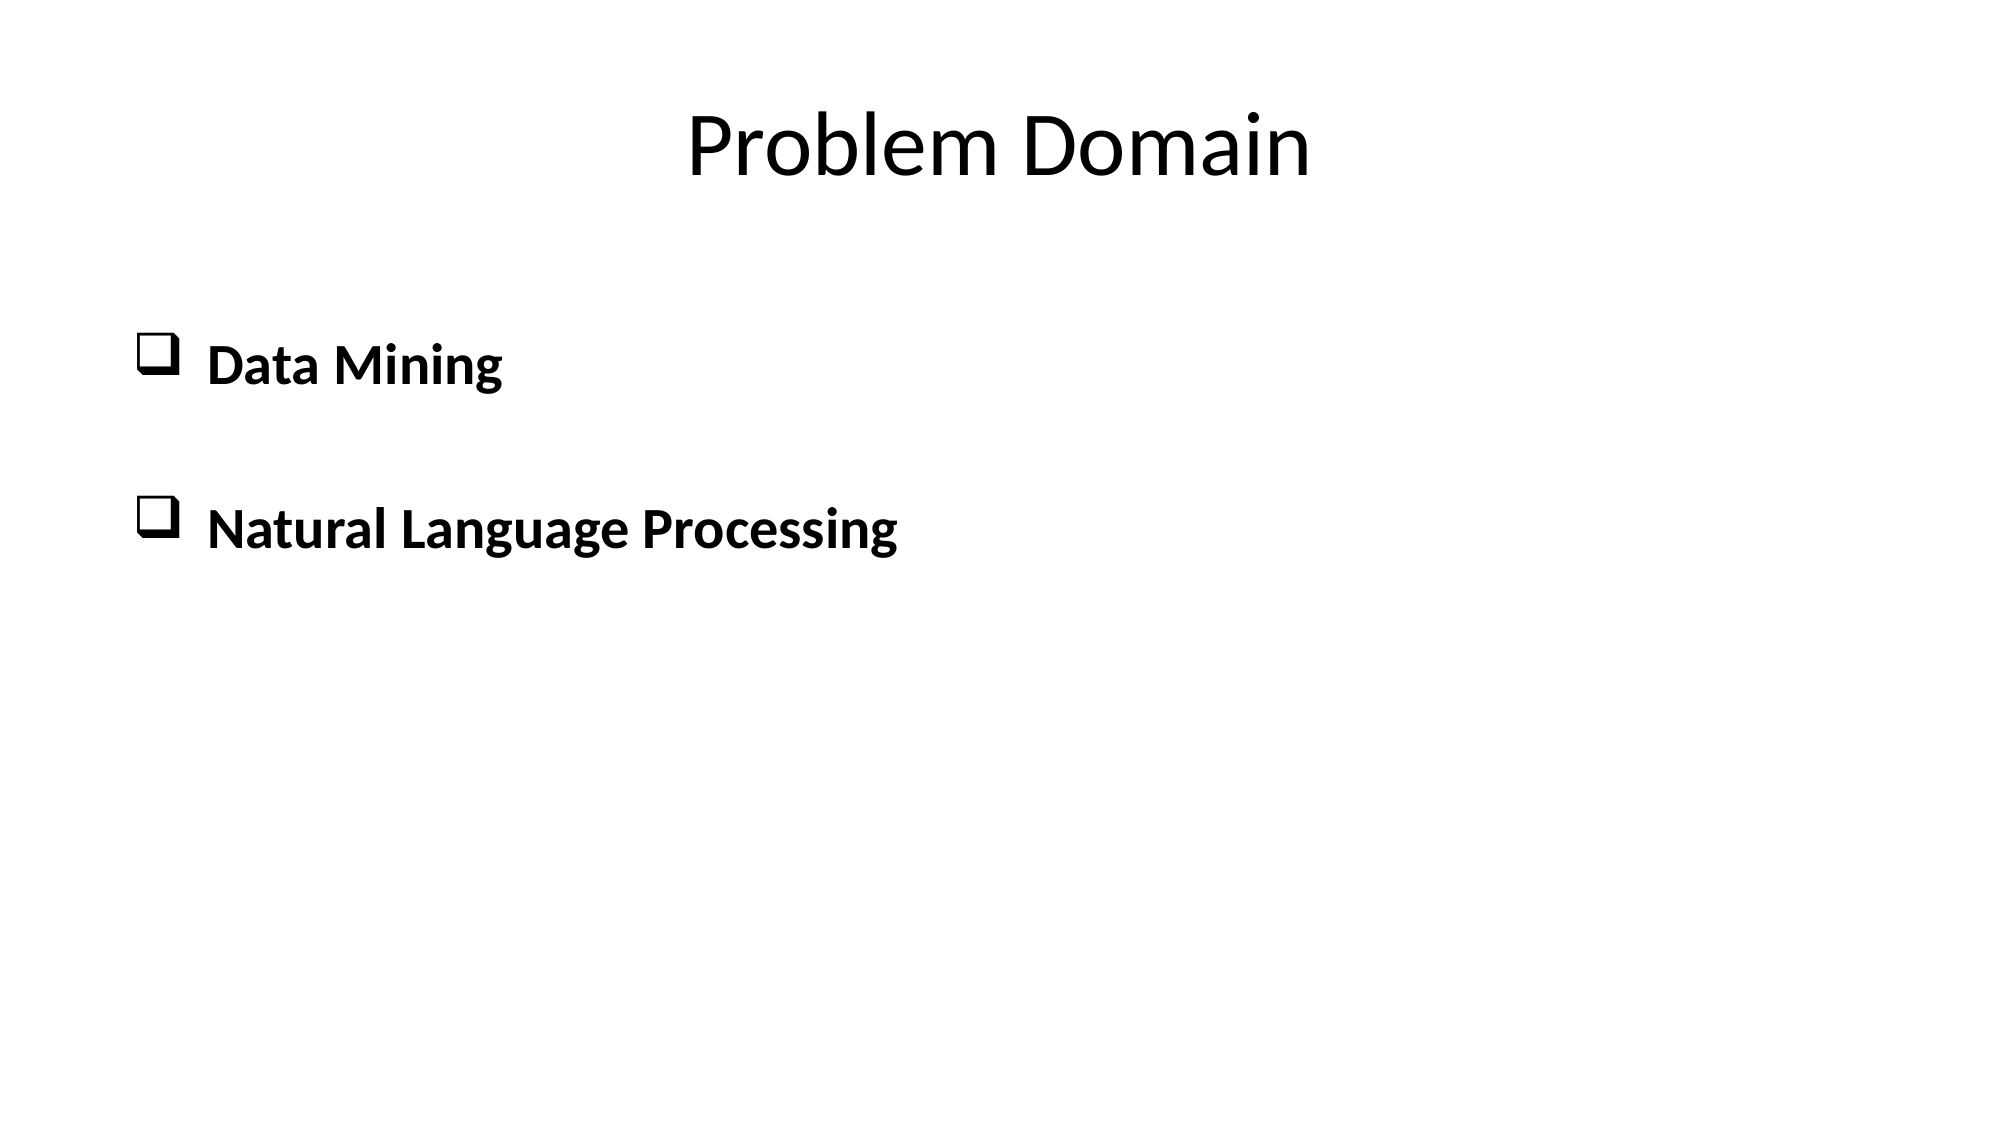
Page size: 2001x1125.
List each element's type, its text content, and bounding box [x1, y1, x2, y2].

list Data Mining Natural Language Processing [117, 318, 1887, 1105]
title Problem Domain [99, 45, 1900, 233]
